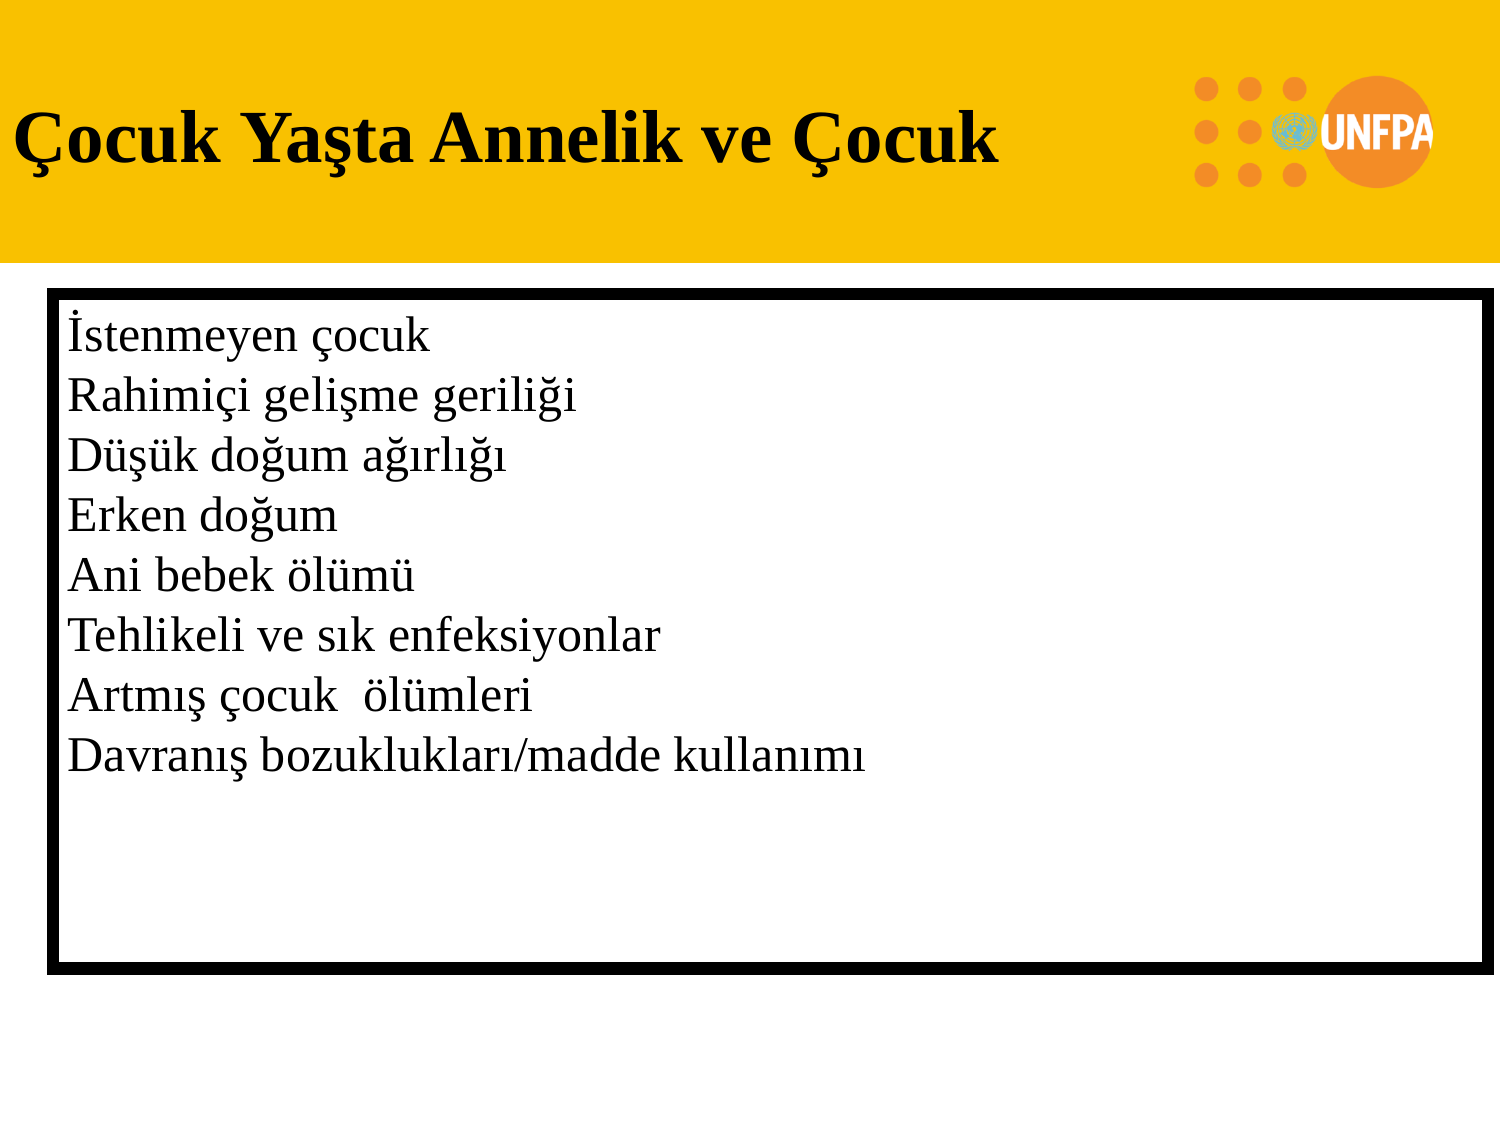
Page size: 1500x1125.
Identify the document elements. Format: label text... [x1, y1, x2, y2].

title Çocuk Yaşta Annelik ve Çocuk [0, 0, 1348, 225]
list İstenmeyen çocuk Rahimiçi gelişme geriliği Düşük doğum ağırlığı Erken doğum Ani bebek ölümü Tehlikeli ve sık enfeksiyonlar Artmış çocuk ölümleri Davranış bozuklukları/madde kullanımı [53, 294, 1489, 969]
picture [0, 0, 1500, 263]
